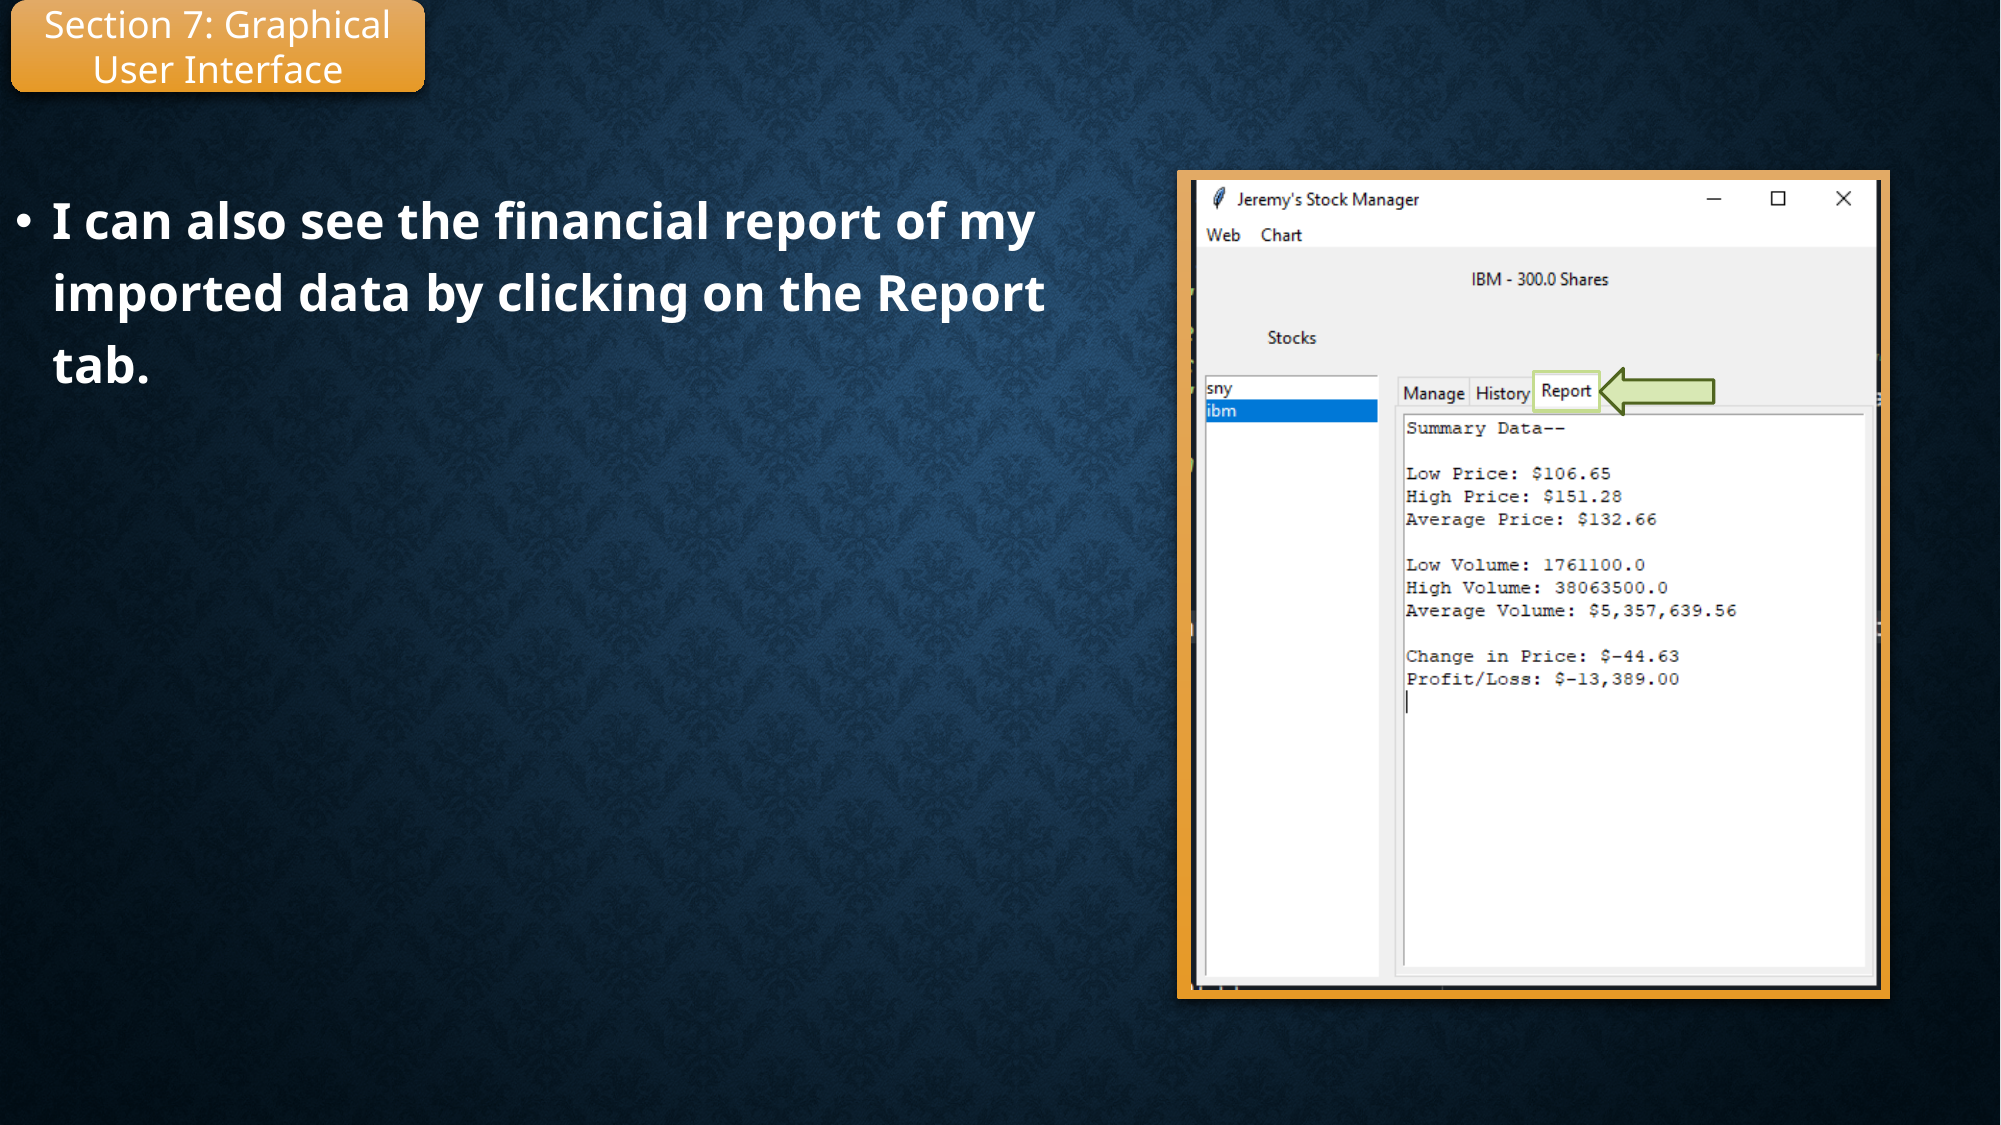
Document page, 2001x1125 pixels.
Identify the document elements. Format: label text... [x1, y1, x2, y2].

picture [1190, 180, 1881, 990]
list I can also see the financial report of my imported data by clicking on the Report tab. [0, 170, 1169, 999]
text_box Section 7: Graphical User Interface [11, 0, 426, 93]
text_box [1177, 170, 1890, 999]
